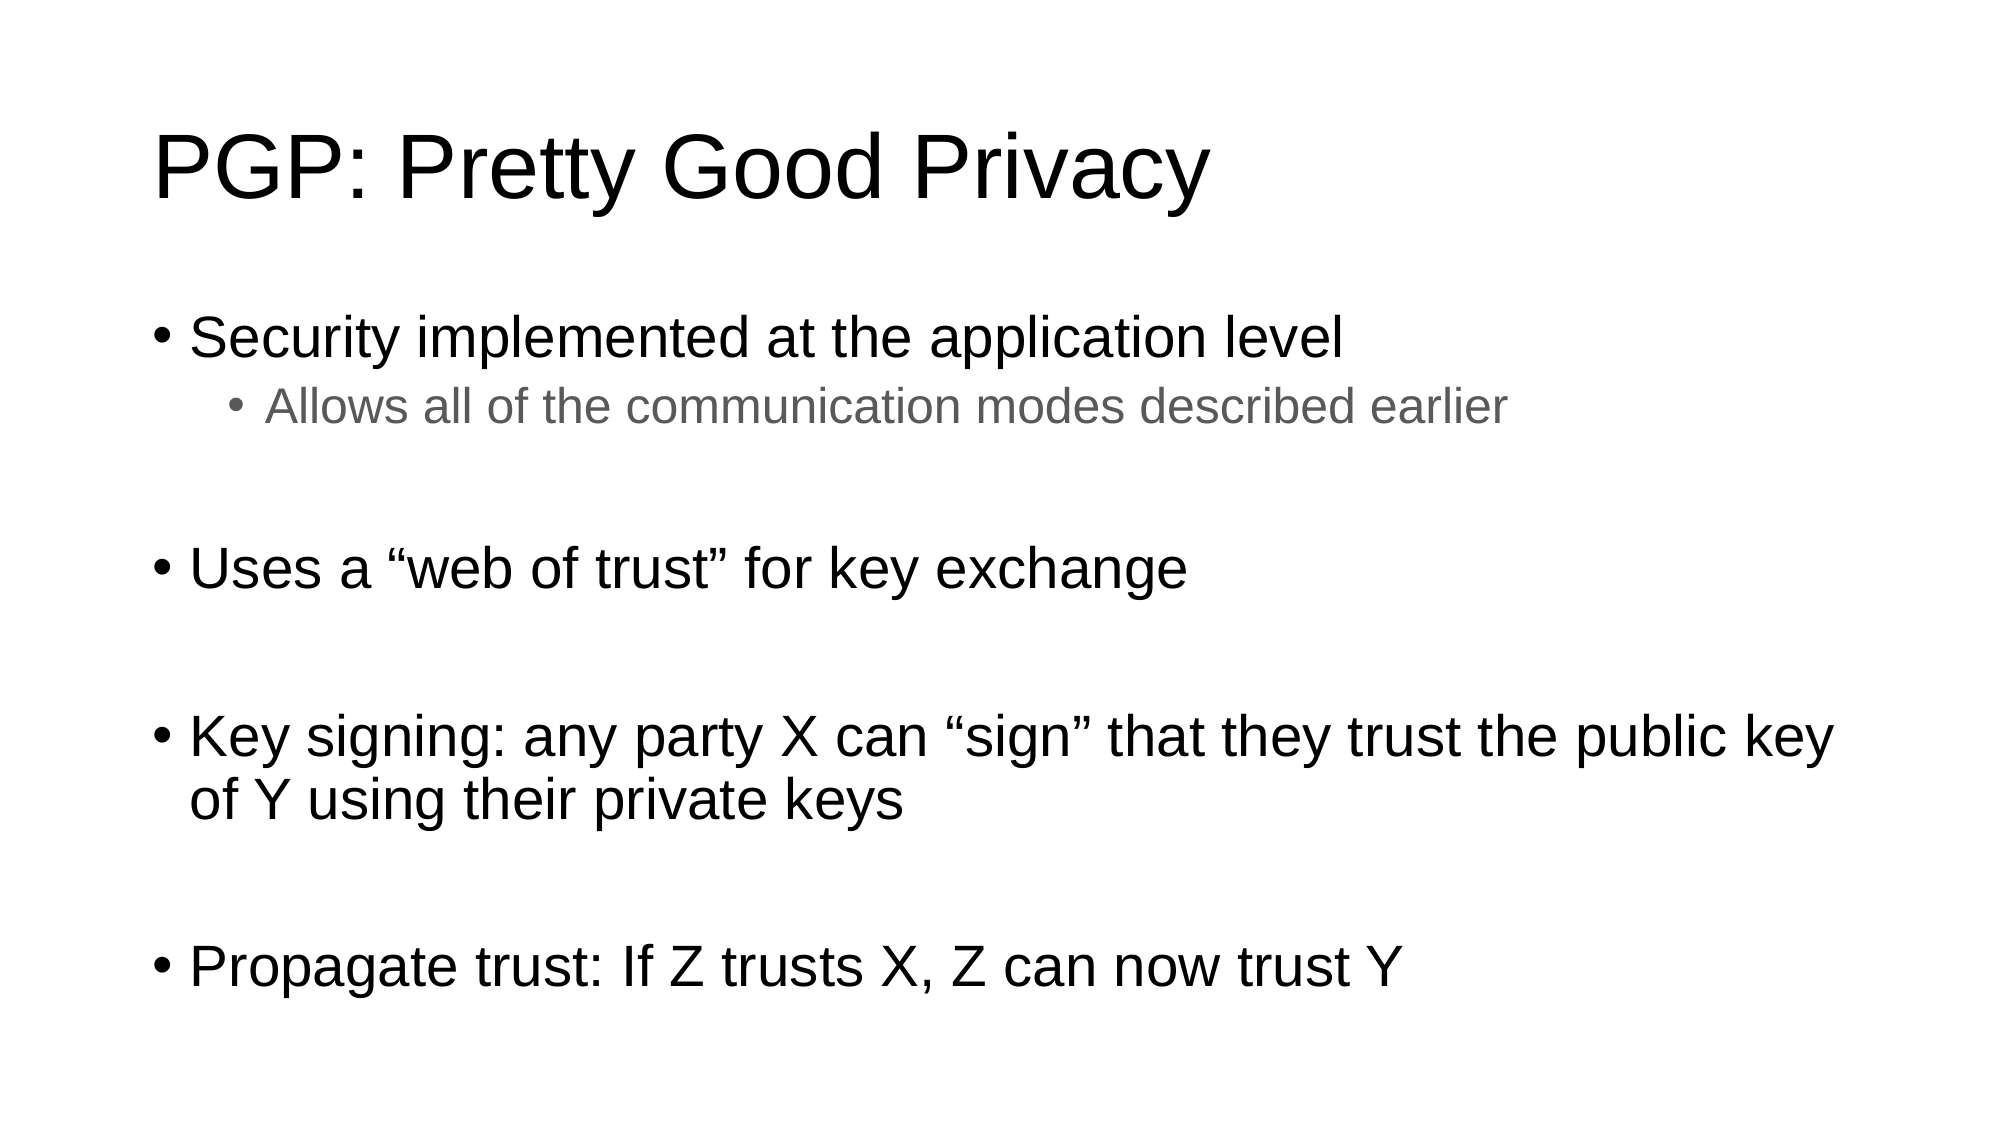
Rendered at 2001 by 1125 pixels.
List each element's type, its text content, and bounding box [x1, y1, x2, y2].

list Security implemented at the application level Allows all of the communication modes described earlier Uses a “web of trust” for key exchange Key signing: any party X can “sign” that they trust the public key of Y using their private keys Propagate trust: If Z trusts X, Z can now trust Y [137, 299, 1863, 1014]
title PGP: Pretty Good Privacy [137, 59, 1863, 278]
